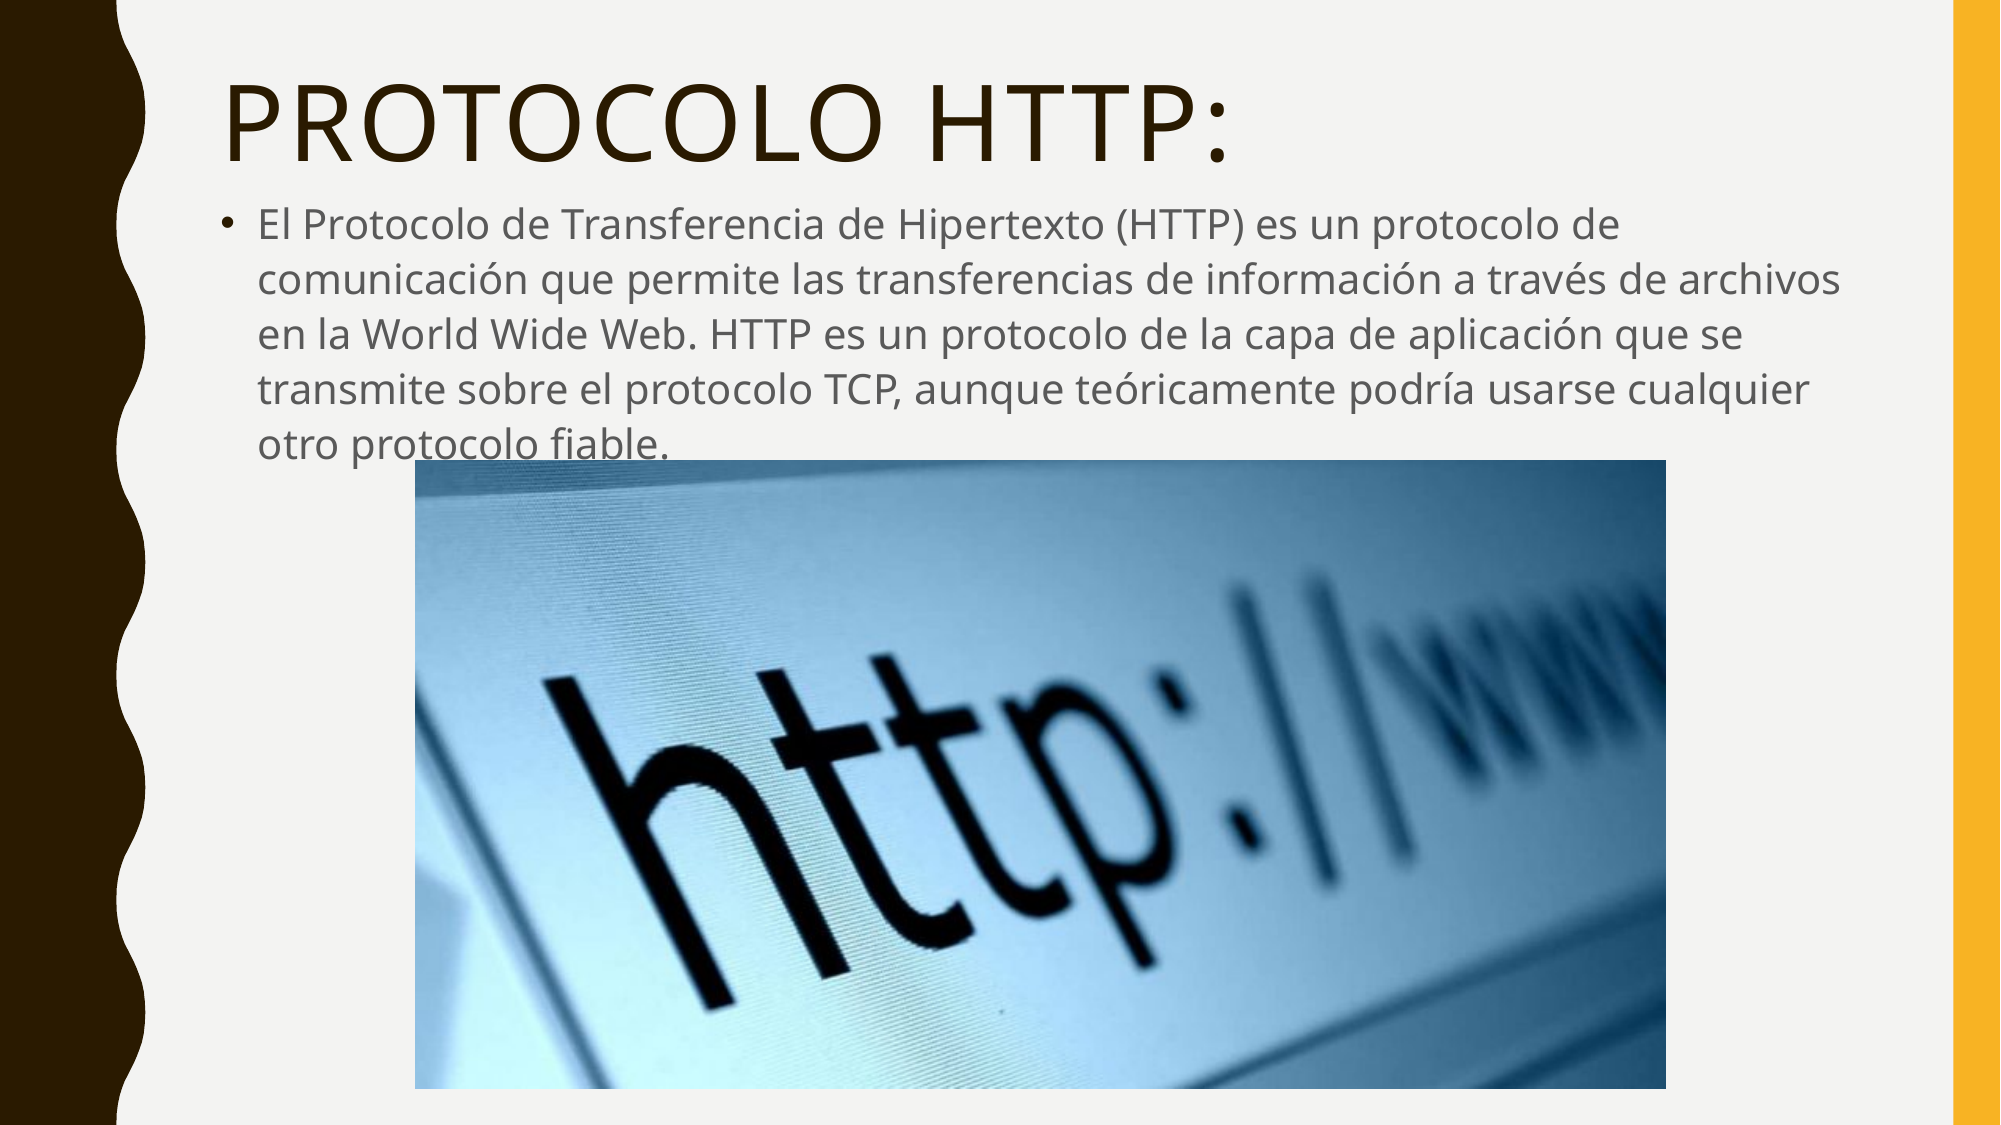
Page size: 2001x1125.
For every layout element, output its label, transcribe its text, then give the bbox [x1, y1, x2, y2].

title Protocolo HTTP: [205, 62, 1875, 185]
list El Protocolo de Transferencia de Hipertexto (HTTP) es un protocolo de comunicación que permite las transferencias de información a través de archivos en la World Wide Web. HTTP es un protocolo de la capa de aplicación que se transmite sobre el protocolo TCP, aunque teóricamente podría usarse cualquier otro protocolo fiable. [205, 185, 1875, 775]
picture [415, 460, 1666, 1089]
